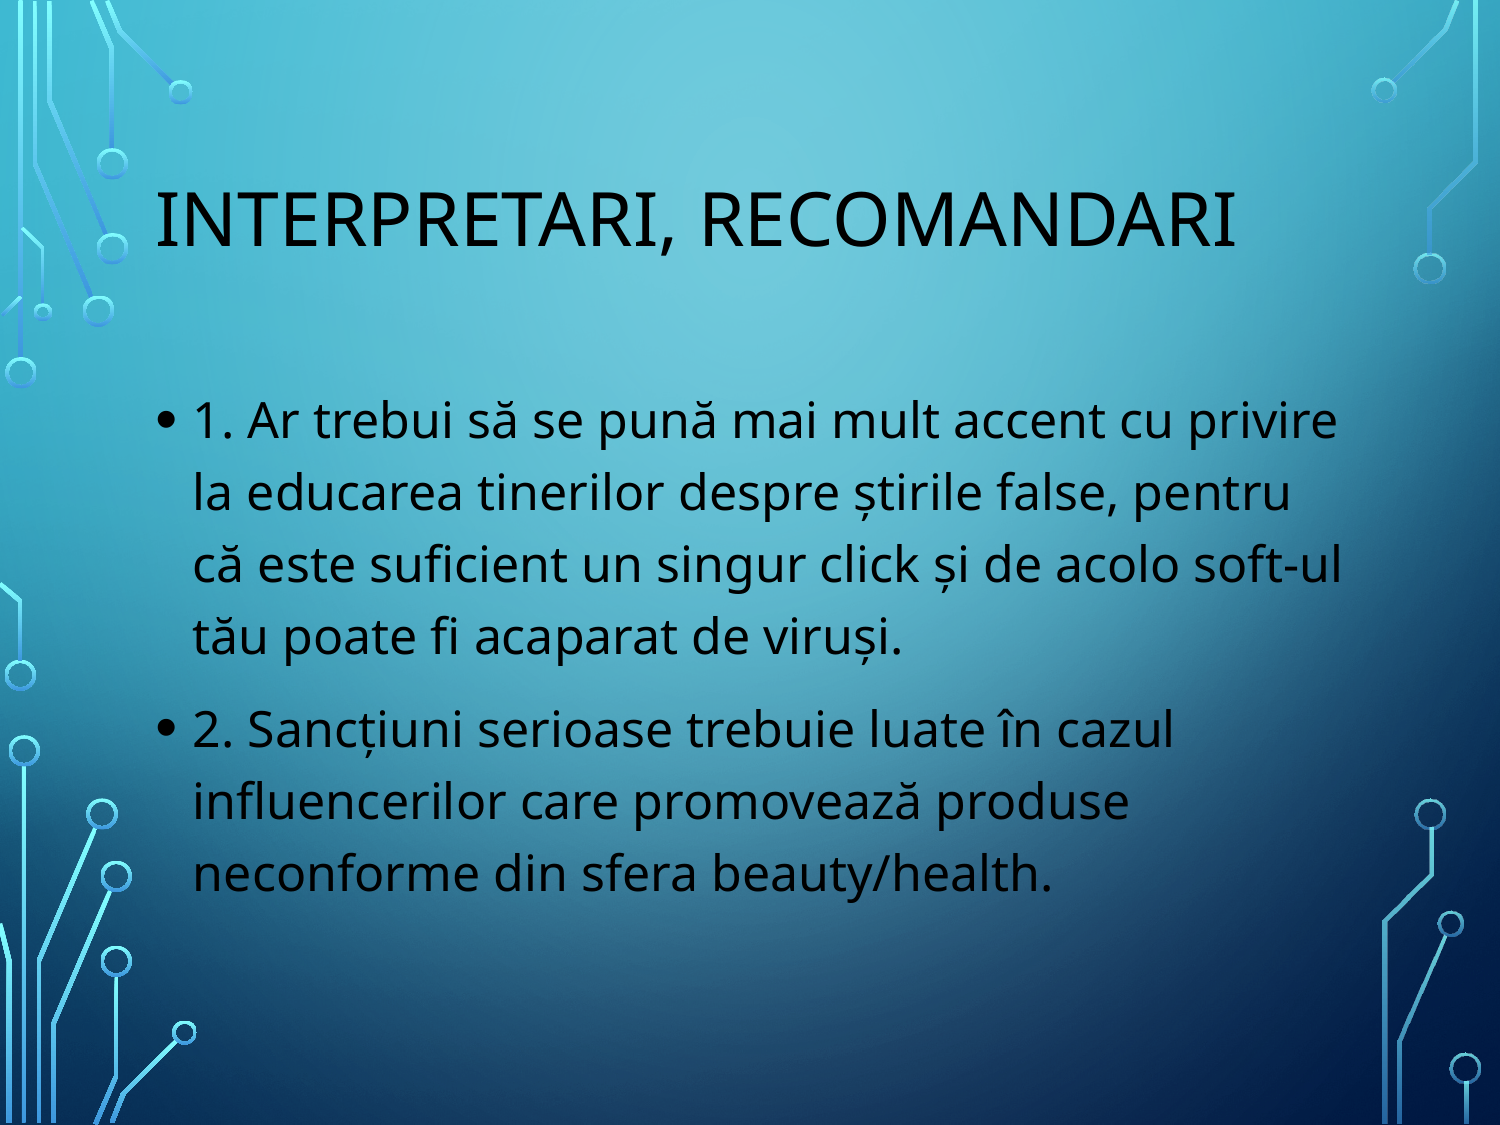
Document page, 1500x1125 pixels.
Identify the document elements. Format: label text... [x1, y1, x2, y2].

title Interpretari, recomandari [140, 101, 1360, 344]
list 1. Ar trebui să se pună mai mult accent cu privire la educarea tinerilor despre știrile false, pentru că este suficient un singur click și de acolo soft-ul tău poate fi acaparat de viruși. 2. Sancțiuni serioase trebuie luate în cazul influencerilor care promovează produse neconforme din sfera beauty/health. [140, 369, 1360, 950]
